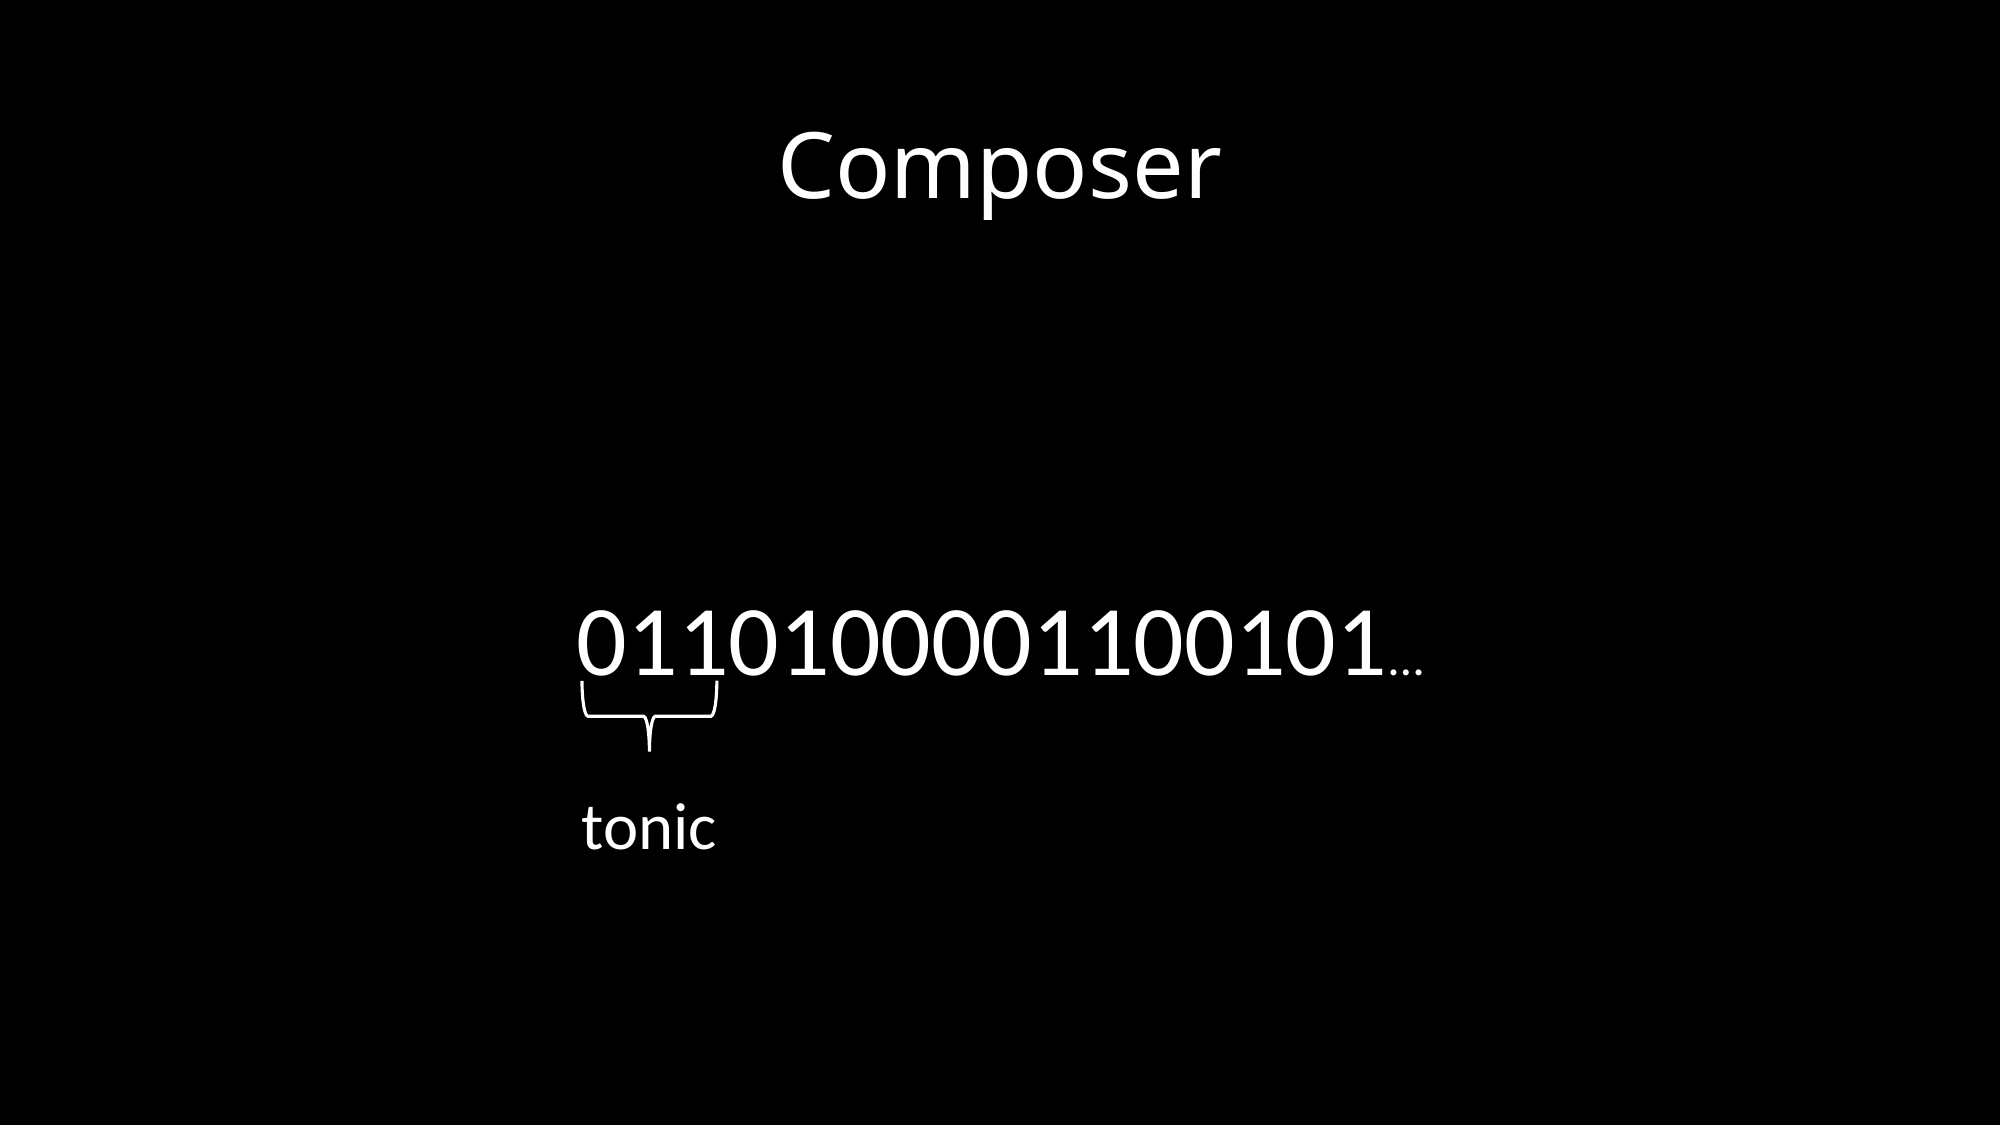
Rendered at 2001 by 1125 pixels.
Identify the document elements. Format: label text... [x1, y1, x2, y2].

text_box [581, 680, 718, 752]
title Composer [137, 59, 1863, 278]
text_box 0110100001100101… [561, 567, 1438, 703]
text_box tonic [566, 775, 732, 871]
